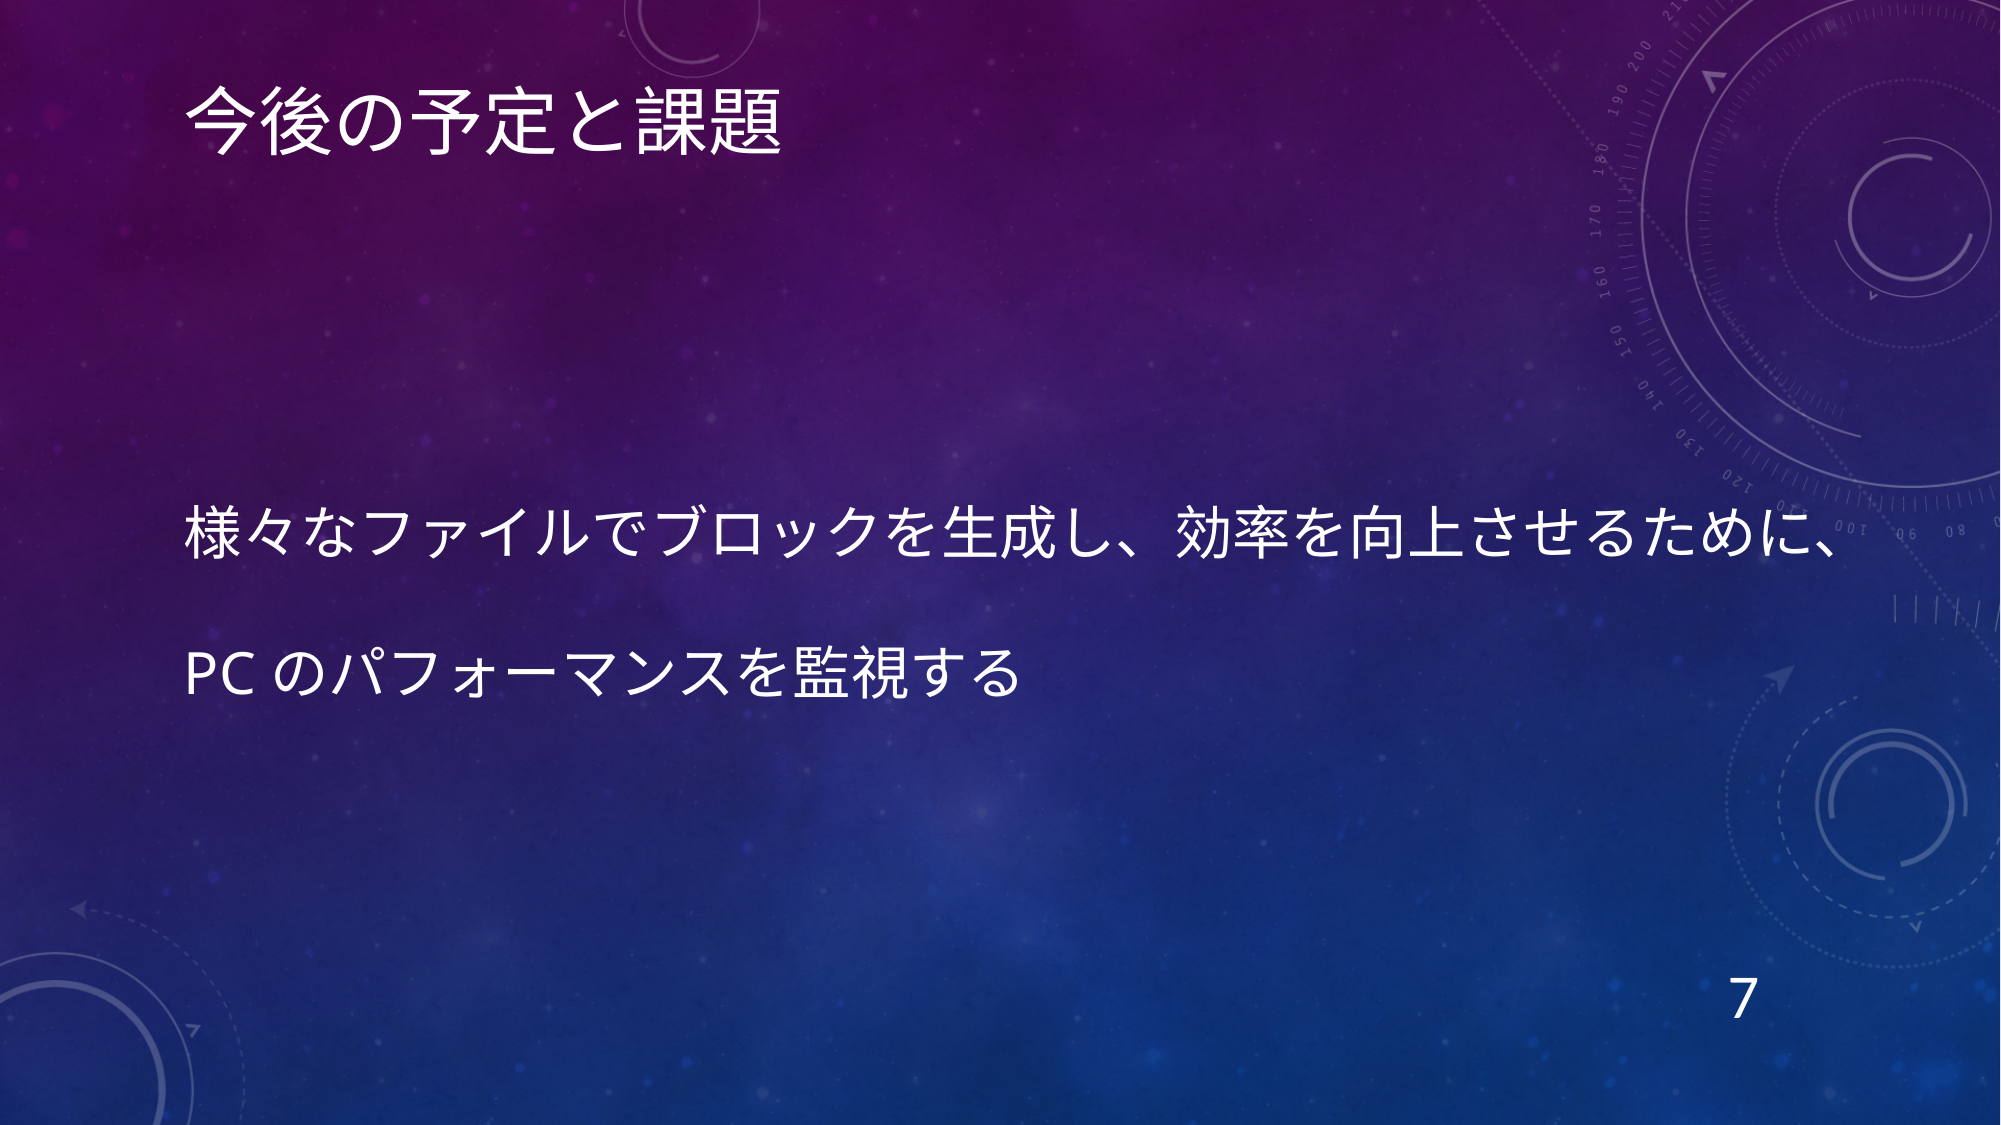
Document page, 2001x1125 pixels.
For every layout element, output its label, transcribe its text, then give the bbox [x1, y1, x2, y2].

title 今後の予定と課題 [169, 0, 1831, 238]
list 様々なファイルでブロックを生成し、効率を向上させるために、 PCのパフォーマンスを監視する [169, 238, 1831, 963]
slide_number 7 [1684, 963, 1775, 1025]
picture [0, 0, 2001, 1125]
